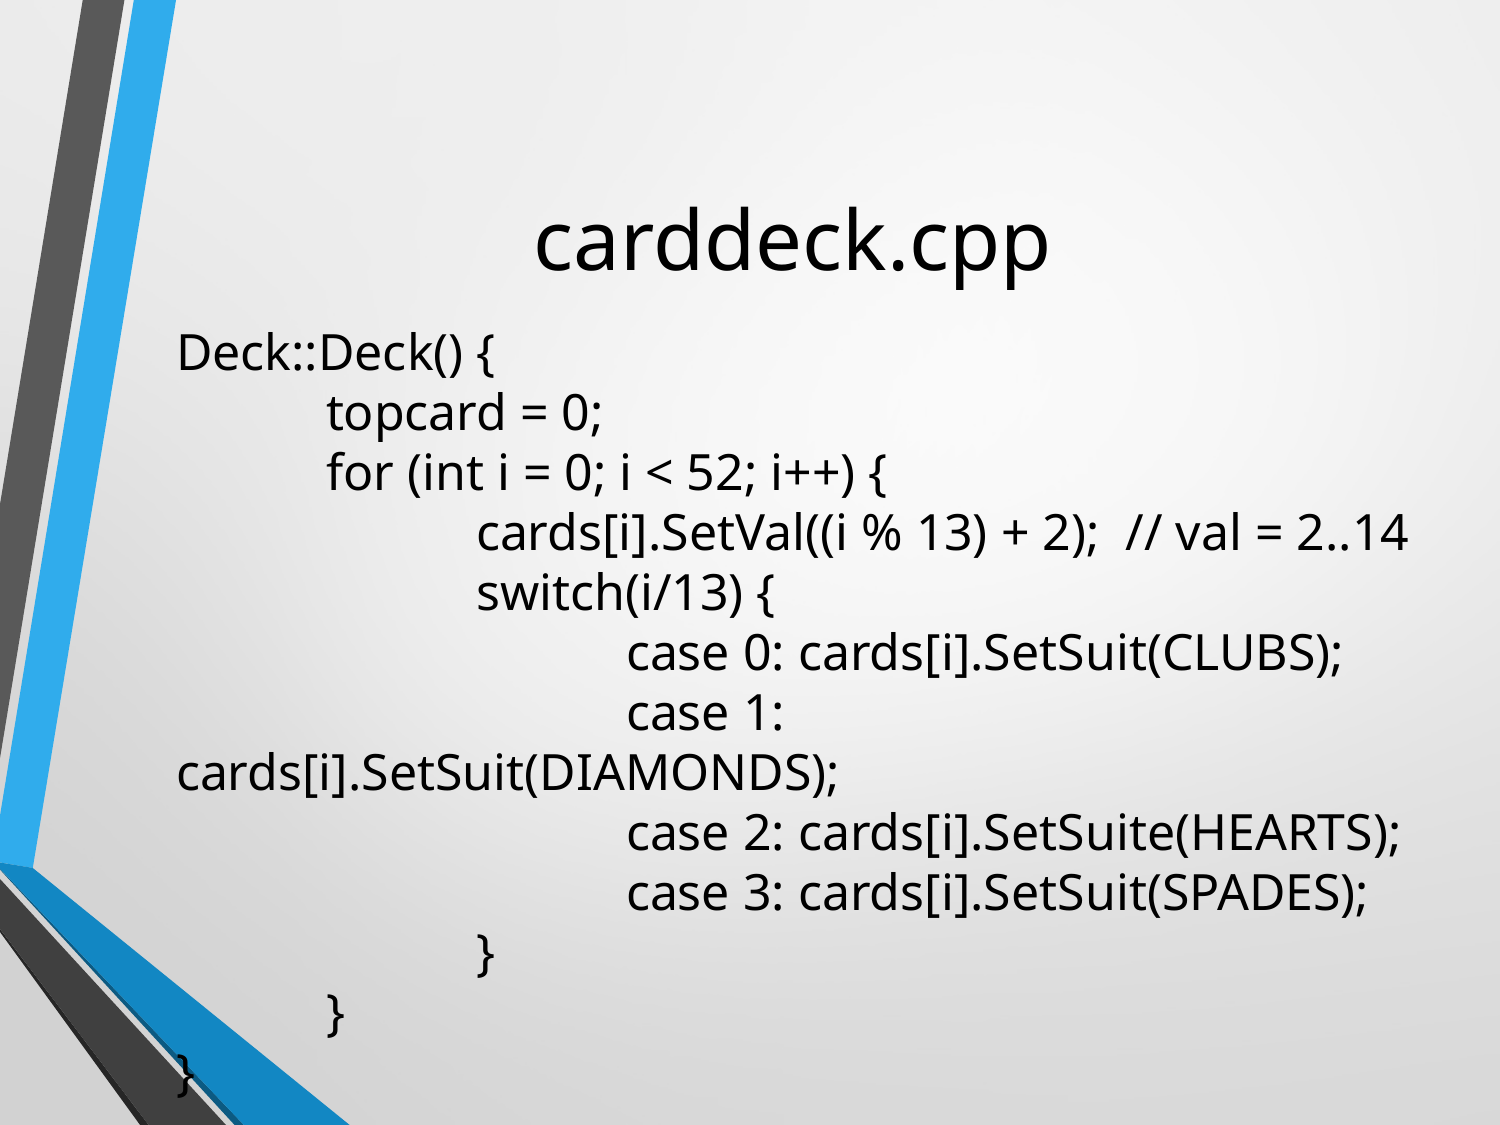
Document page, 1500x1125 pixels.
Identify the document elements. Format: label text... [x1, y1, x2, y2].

title carddeck.cpp [161, 75, 1425, 400]
list Deck::Deck() { topcard = 0; for (int i = 0; i < 52; i++) { cards[i].SetVal((i % 13) + 2); // val = 2..14 switch(i/13) { case 0: cards[i].SetSuit(CLUBS); case 1: cards[i].SetSuit(DIAMONDS); case 2: cards[i].SetSuite(HEARTS); case 3: cards[i].SetSuit(SPADES); } } } [161, 437, 1425, 985]
